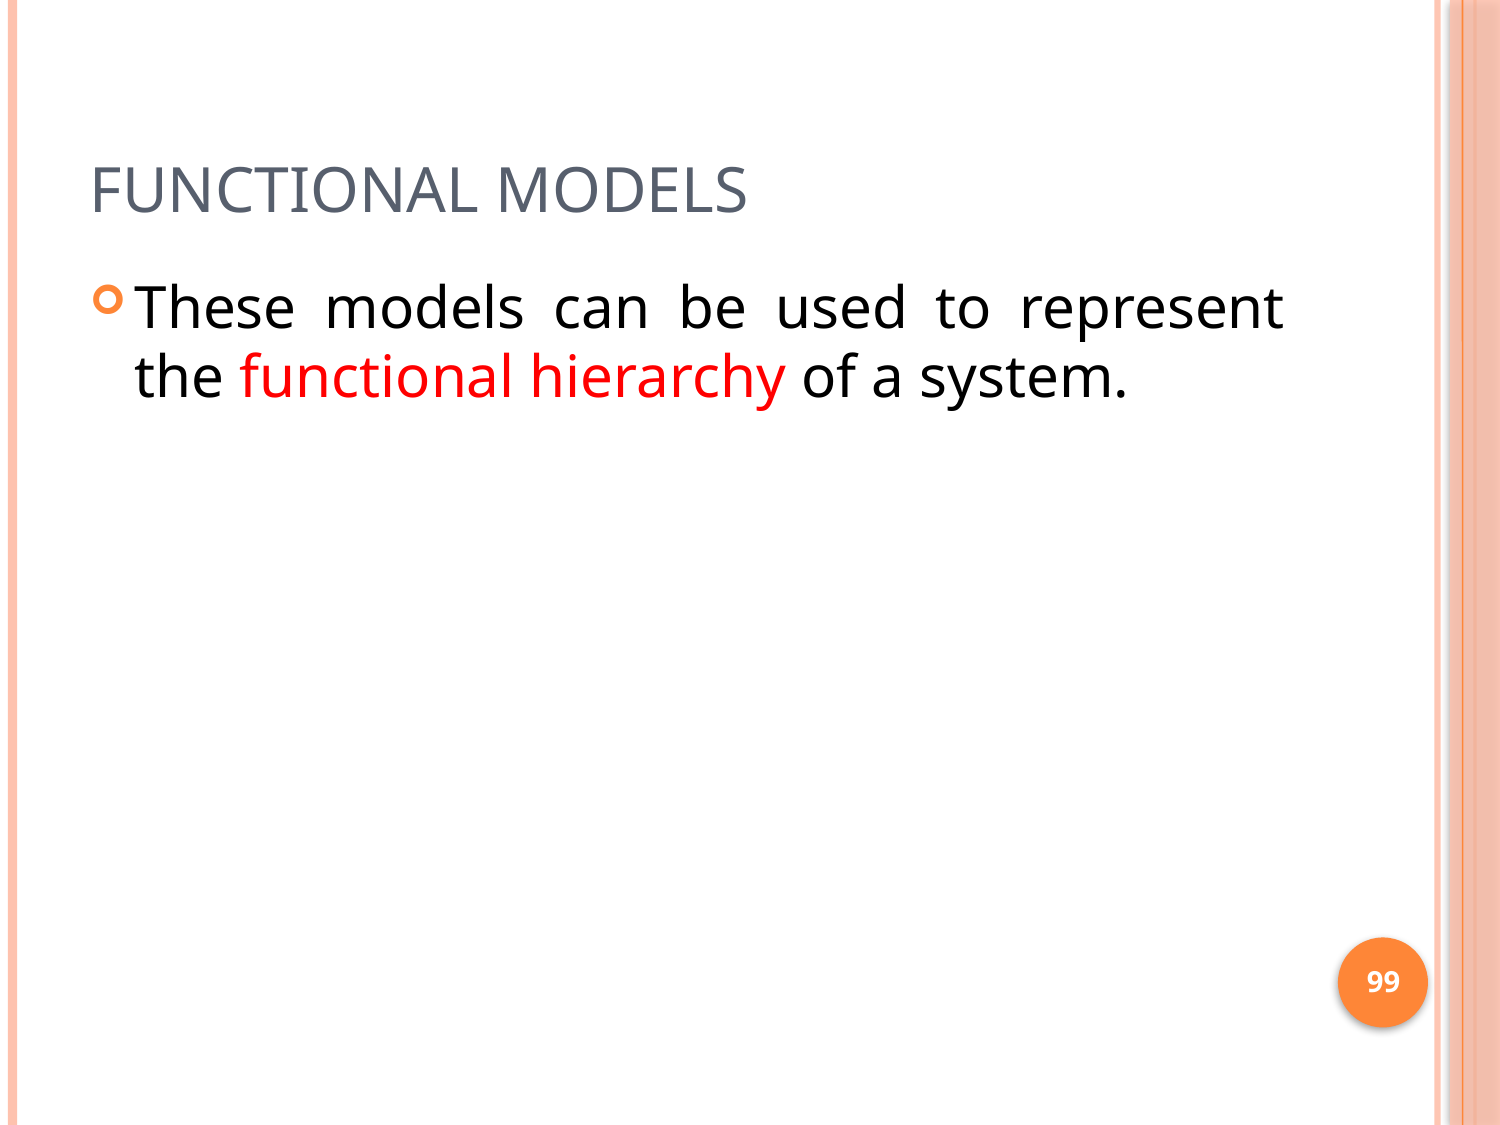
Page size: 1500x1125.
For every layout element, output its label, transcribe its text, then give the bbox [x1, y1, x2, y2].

slide_number 99 [1333, 940, 1434, 1027]
list These models can be used to represent the functional hierarchy of a system. [75, 262, 1300, 1062]
title Functional models [75, 45, 1300, 233]
